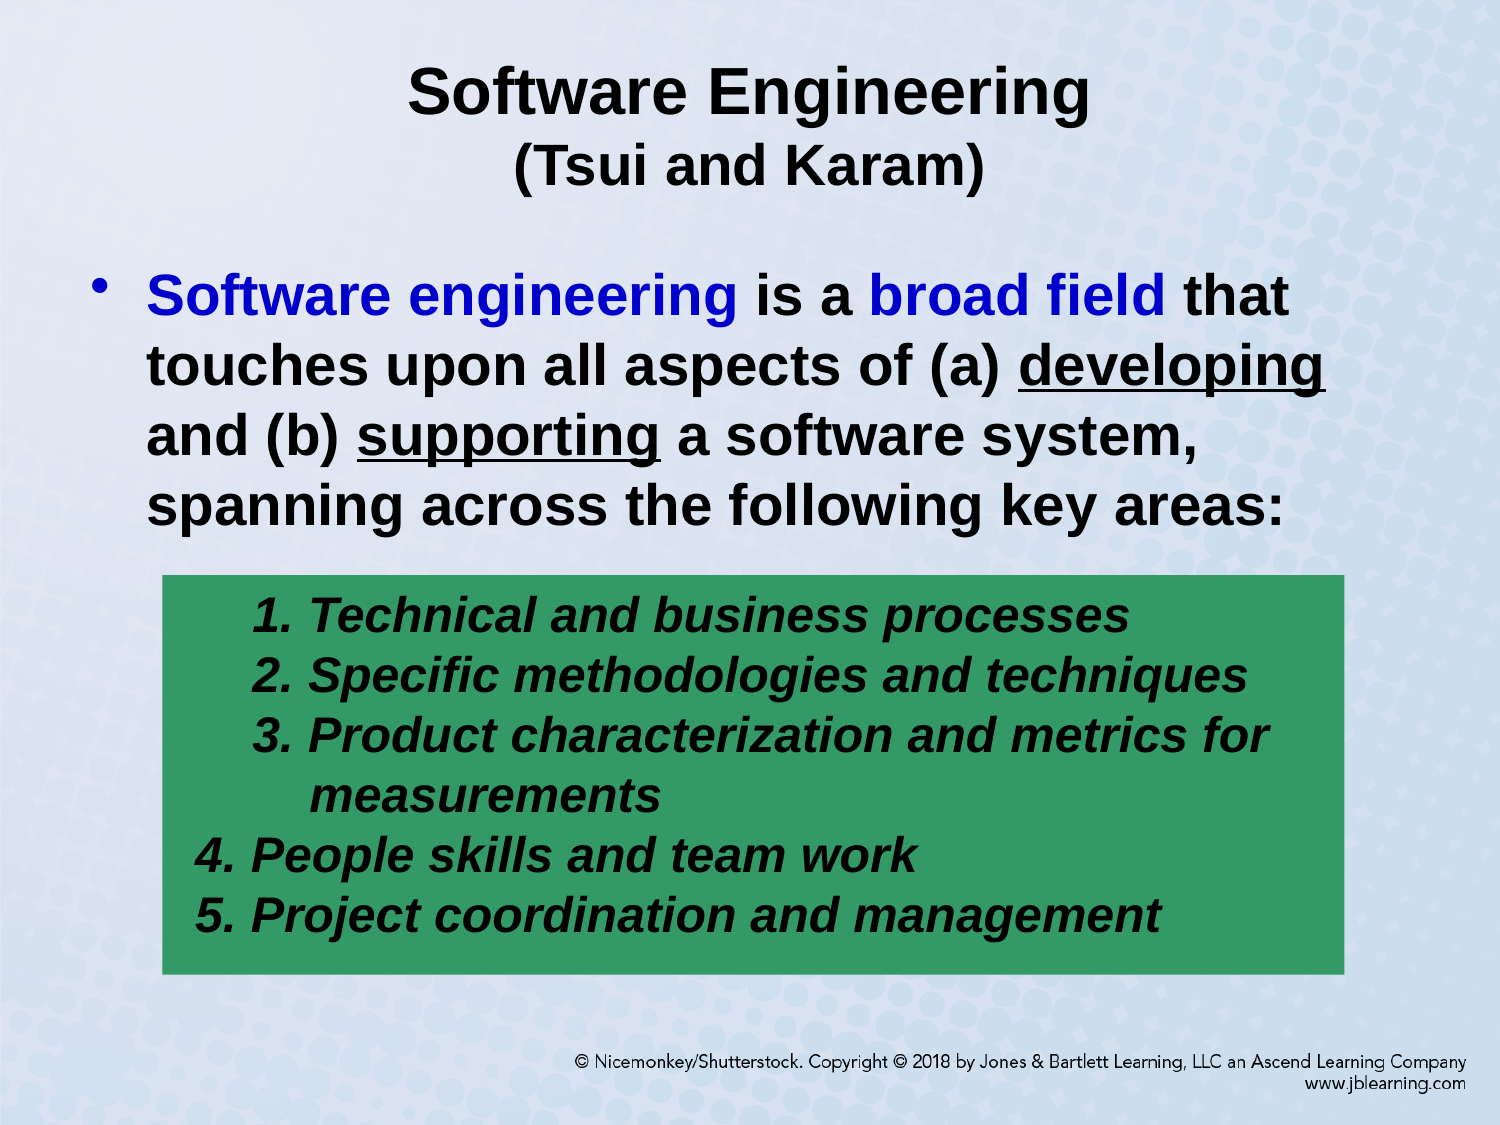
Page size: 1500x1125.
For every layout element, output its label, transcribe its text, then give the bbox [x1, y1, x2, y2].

title Software Engineering (Tsui and Karam) [75, 45, 1425, 200]
text_box 1. Technical and business processes 2. Specific methodologies and techniques 3. Product characterization and metrics for measurements 4. People skills and team work 5. Project coordination and management [162, 575, 1345, 975]
picture [0, 0, 1500, 1125]
list Software engineering is a broad field that touches upon all aspects of (a) developing and (b) supporting a software system, spanning across the following key areas: [75, 249, 1425, 575]
